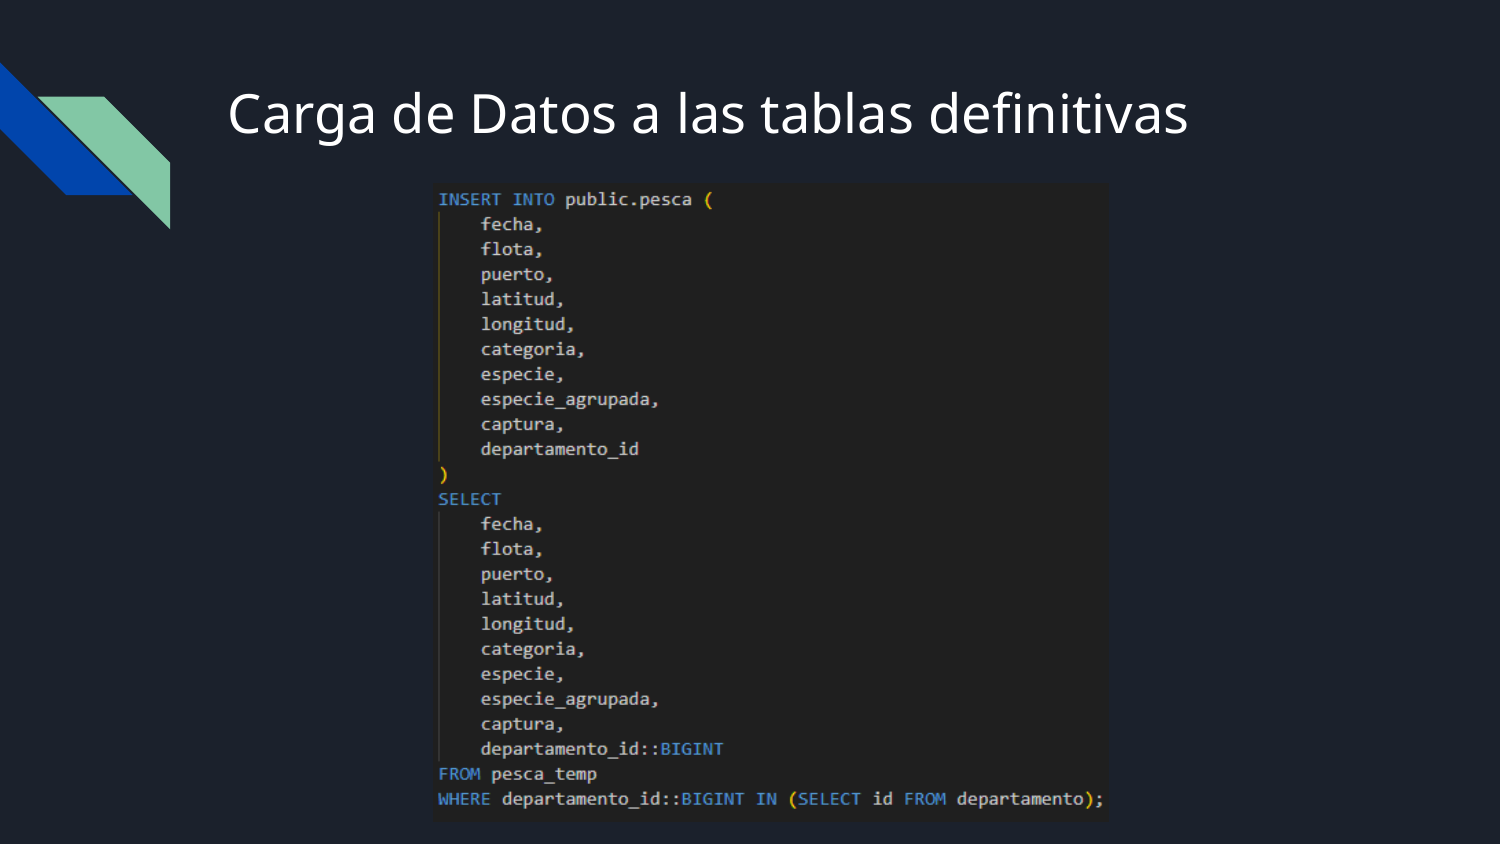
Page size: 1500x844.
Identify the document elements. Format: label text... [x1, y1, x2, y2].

picture [433, 183, 1109, 822]
title Carga de Datos a las tablas definitivas [212, 64, 1368, 170]
